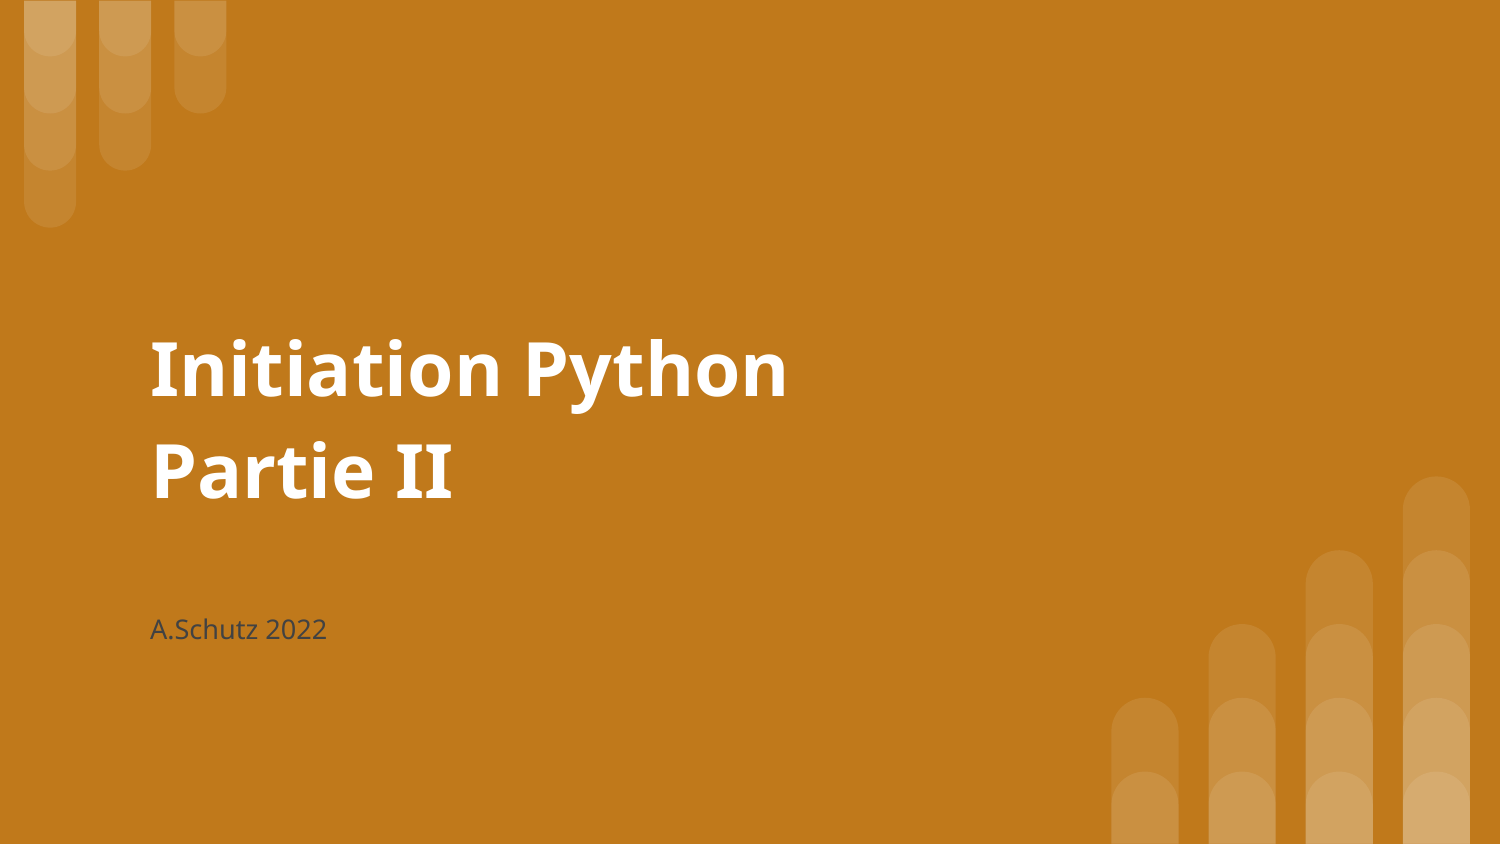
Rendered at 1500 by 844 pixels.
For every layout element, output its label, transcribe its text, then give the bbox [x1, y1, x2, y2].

subtitle A.Schutz 2022 [135, 589, 834, 704]
title Initiation Python Partie II [135, 264, 1097, 572]
